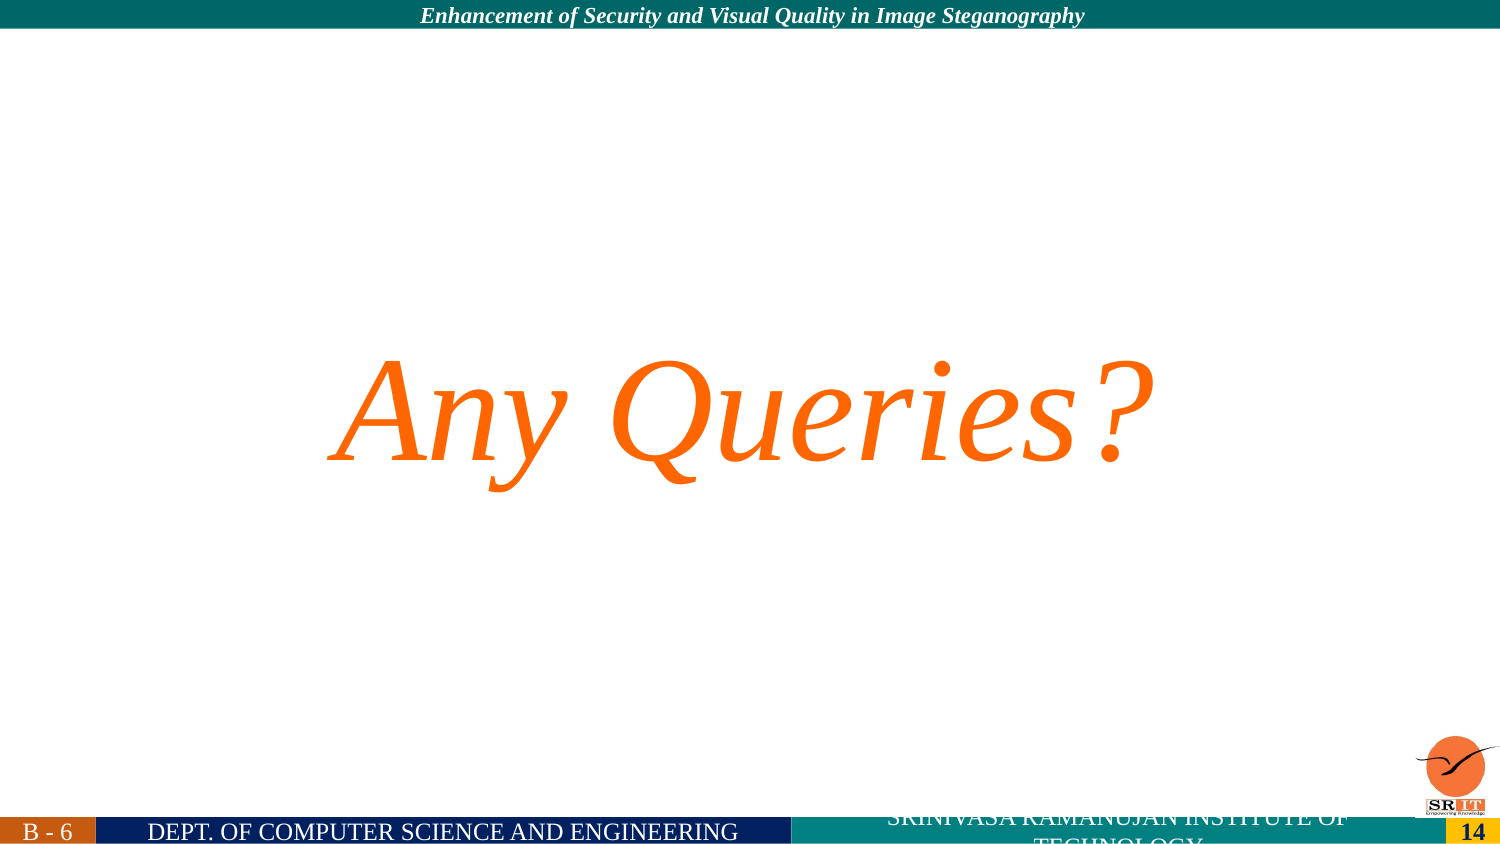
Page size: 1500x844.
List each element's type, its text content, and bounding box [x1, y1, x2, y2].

text_box Any Queries? [323, 292, 1167, 496]
picture [1415, 732, 1500, 818]
